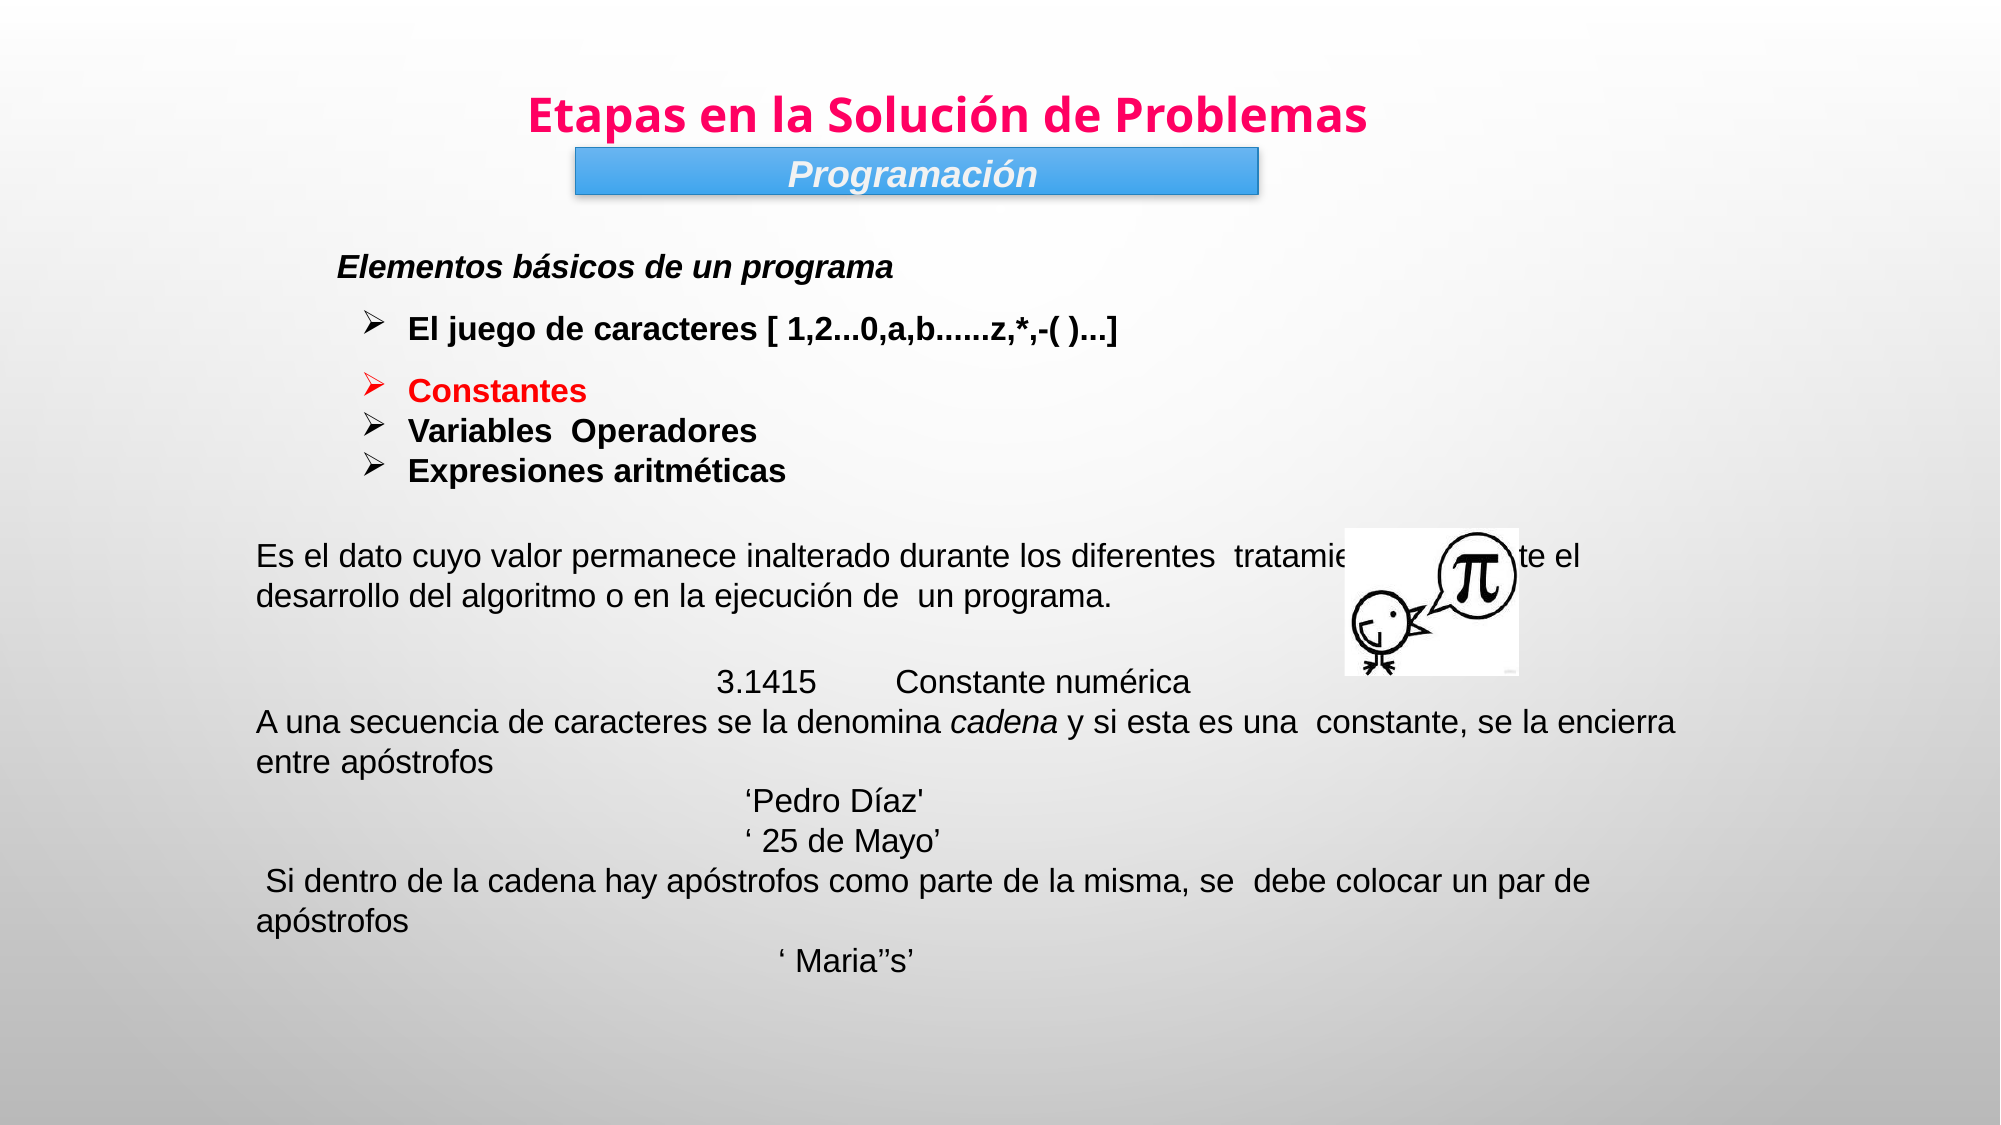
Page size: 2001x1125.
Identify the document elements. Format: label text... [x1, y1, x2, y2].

text_box Elementos básicos de un programa El juego de caracteres [ 1,2...0,a,b......z,*,-( )...] Constantes Variables Operadores Expresiones aritméticas Es el dato cuyo valor permanece inalterado durante los diferentes tratamientos, durante el desarrollo del algoritmo o en la ejecución de un programa. 3.1415 Constante numérica A una secuencia de caracteres se la denomina cadena y si esta es una constante, se la encierra entre apóstrofos ‘Pedro Díaz' ‘ 25 de Mayo’ Si dentro de la cadena hay apóstrofos como parte de la misma, se debe colocar un par de apóstrofos ‘ Maria’’s’ [253, 220, 1700, 980]
text_box Etapas en la Solución de Problemas [512, 77, 1643, 150]
picture [0, 0, 2000, 1125]
text_box Programación [575, 147, 1259, 195]
text_box [1344, 528, 1519, 676]
